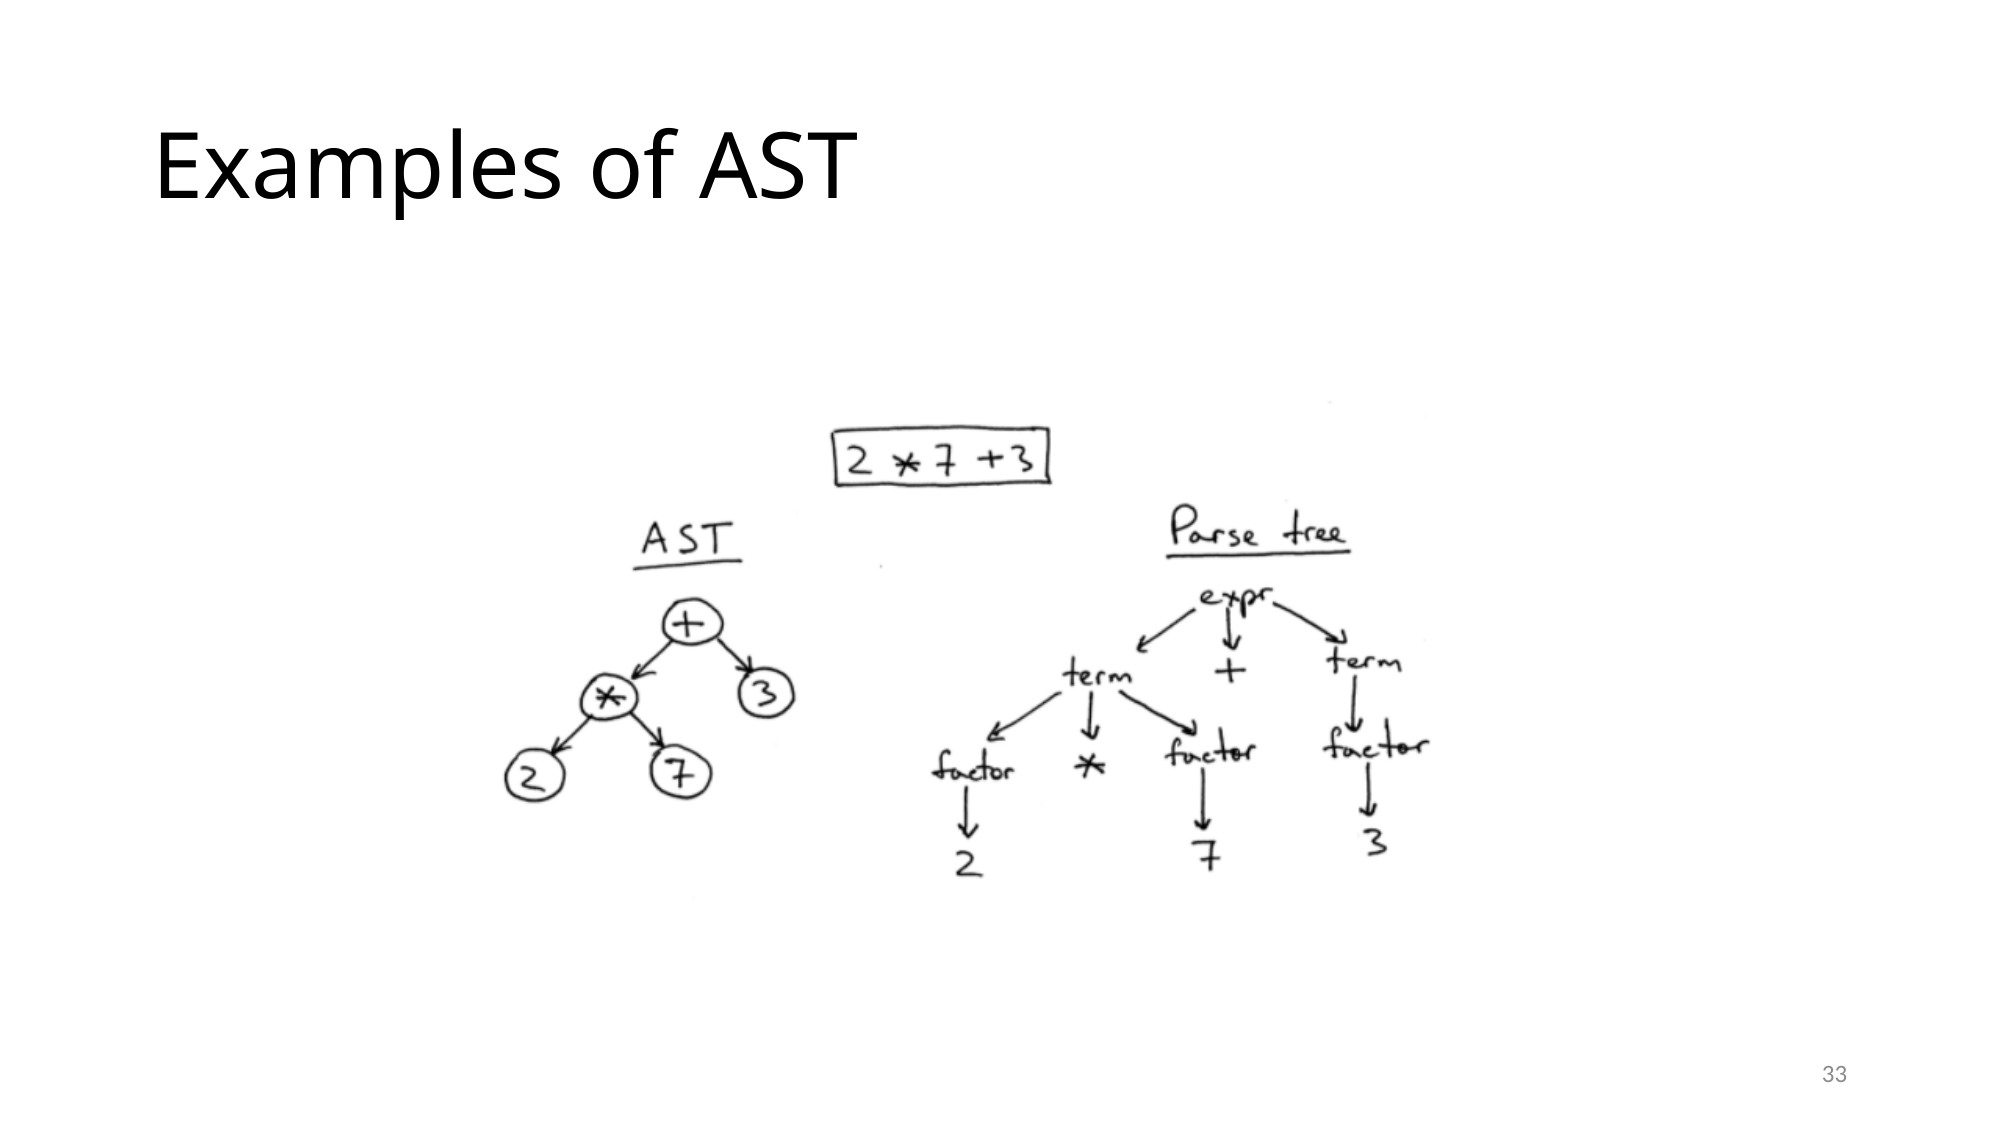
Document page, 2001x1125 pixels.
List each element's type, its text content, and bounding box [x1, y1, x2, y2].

title Examples of AST [137, 59, 1863, 278]
slide_number 33 [1412, 1042, 1863, 1103]
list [472, 400, 1528, 913]
